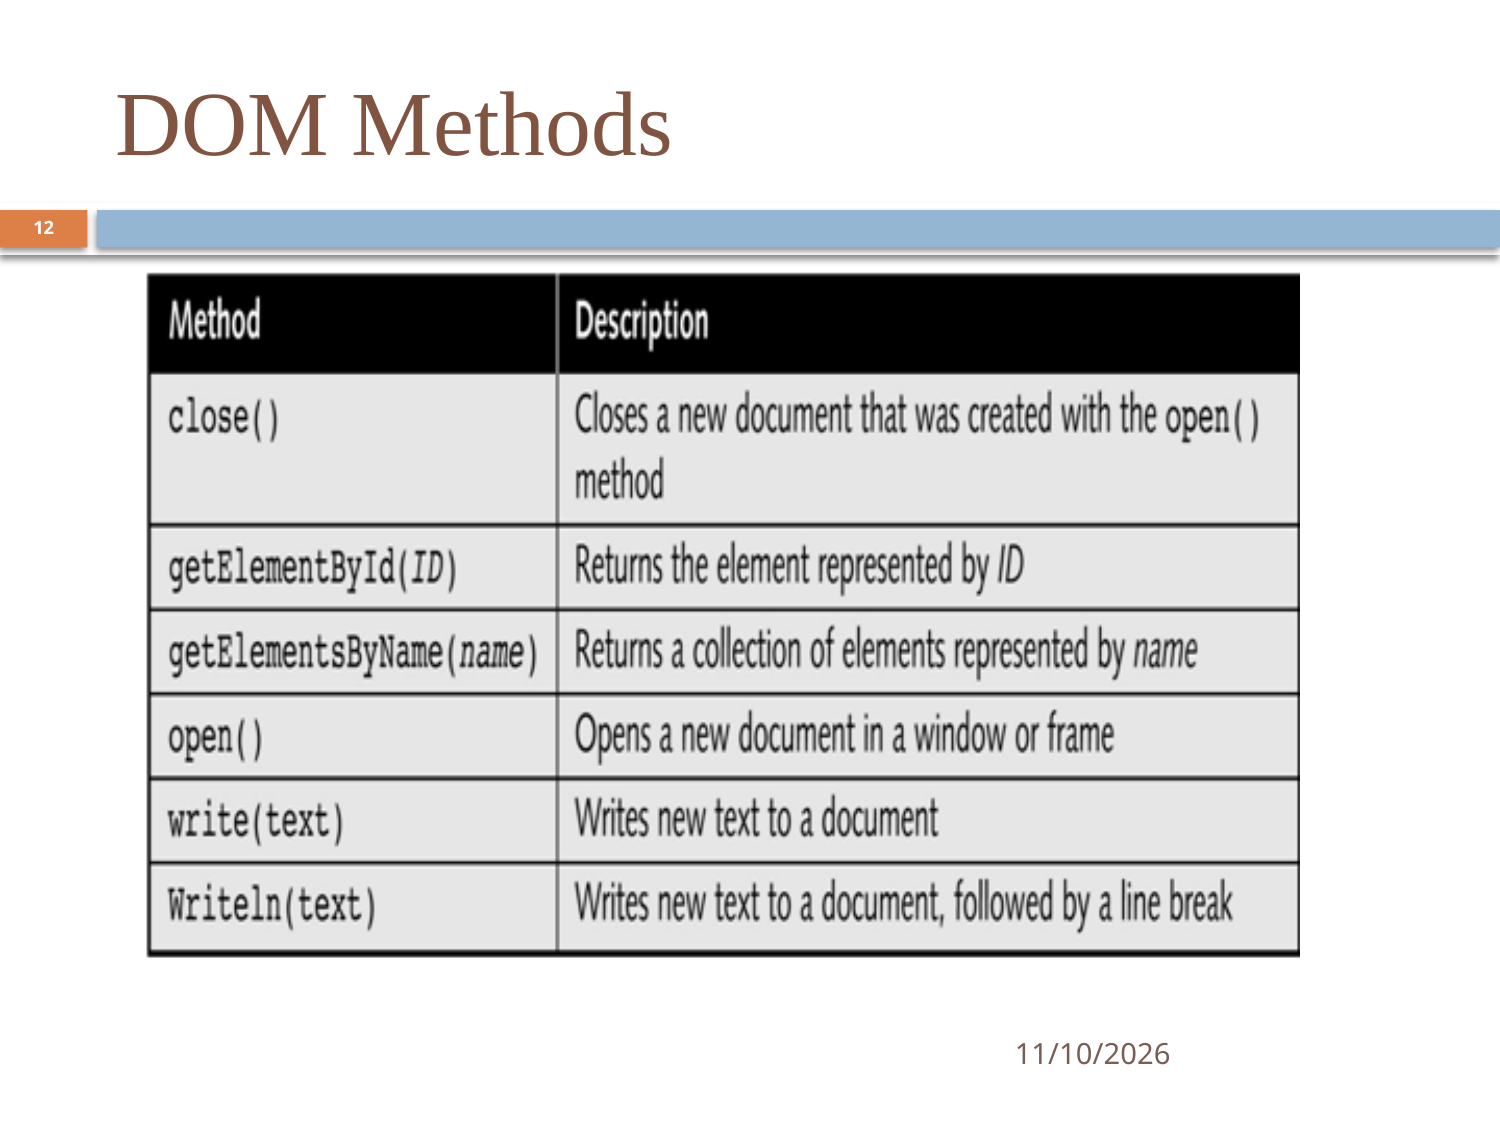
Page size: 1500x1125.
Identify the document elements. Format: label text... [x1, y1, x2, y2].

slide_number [999, 1025, 1438, 1085]
title DOM Methods [100, 37, 1438, 200]
picture [137, 268, 1301, 963]
slide_number 12 [0, 208, 88, 249]
